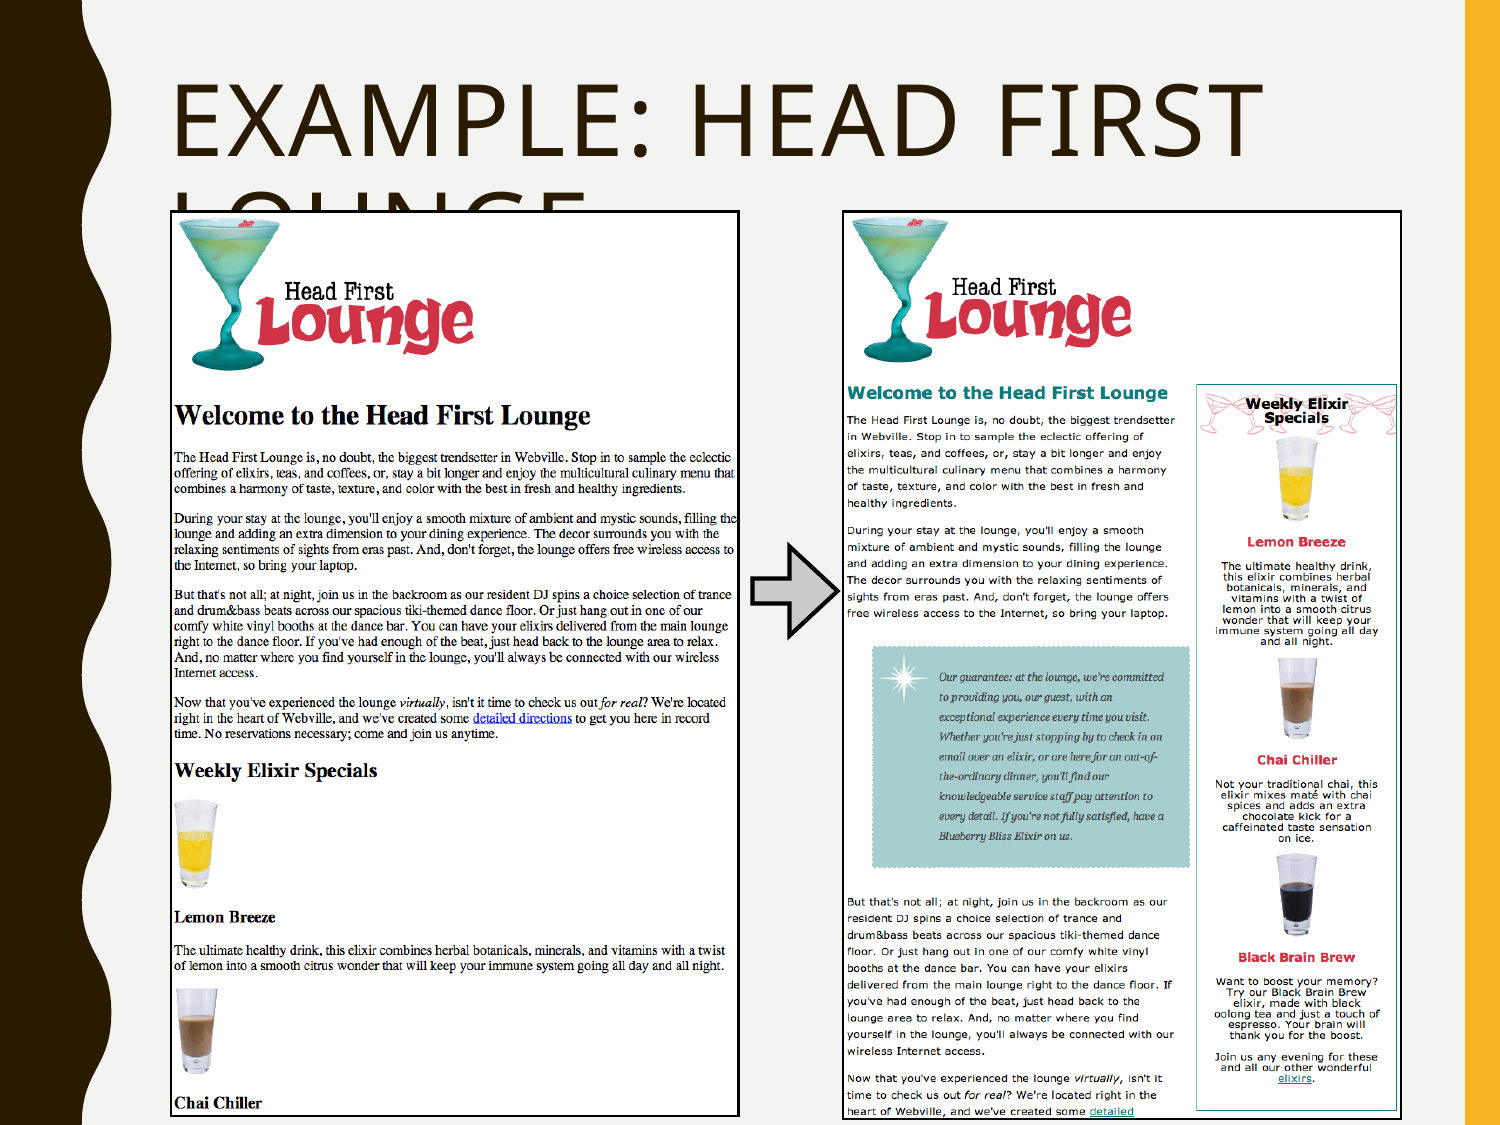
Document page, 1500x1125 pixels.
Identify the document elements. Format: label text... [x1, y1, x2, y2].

slide_number 13 [1402, 1045, 1407, 1103]
picture [171, 212, 738, 1115]
picture [844, 212, 1400, 1119]
text_box [752, 546, 838, 636]
title Example: head first lounge [154, 62, 1407, 308]
